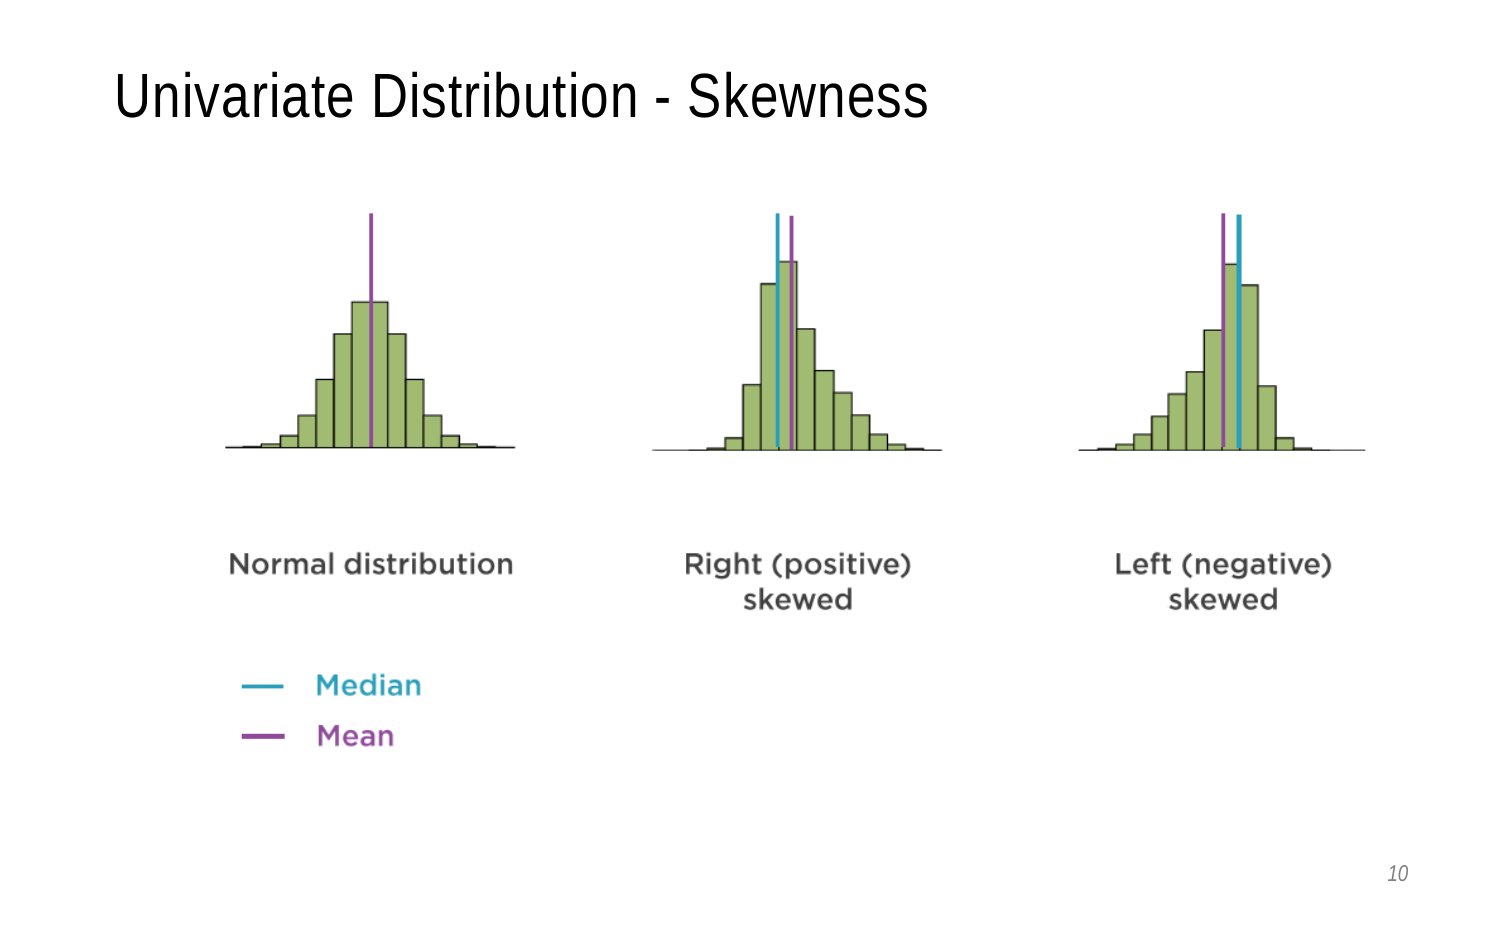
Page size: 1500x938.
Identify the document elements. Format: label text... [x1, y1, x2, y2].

title Univariate Distribution - Skewness [99, 31, 1400, 138]
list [127, 173, 1373, 782]
